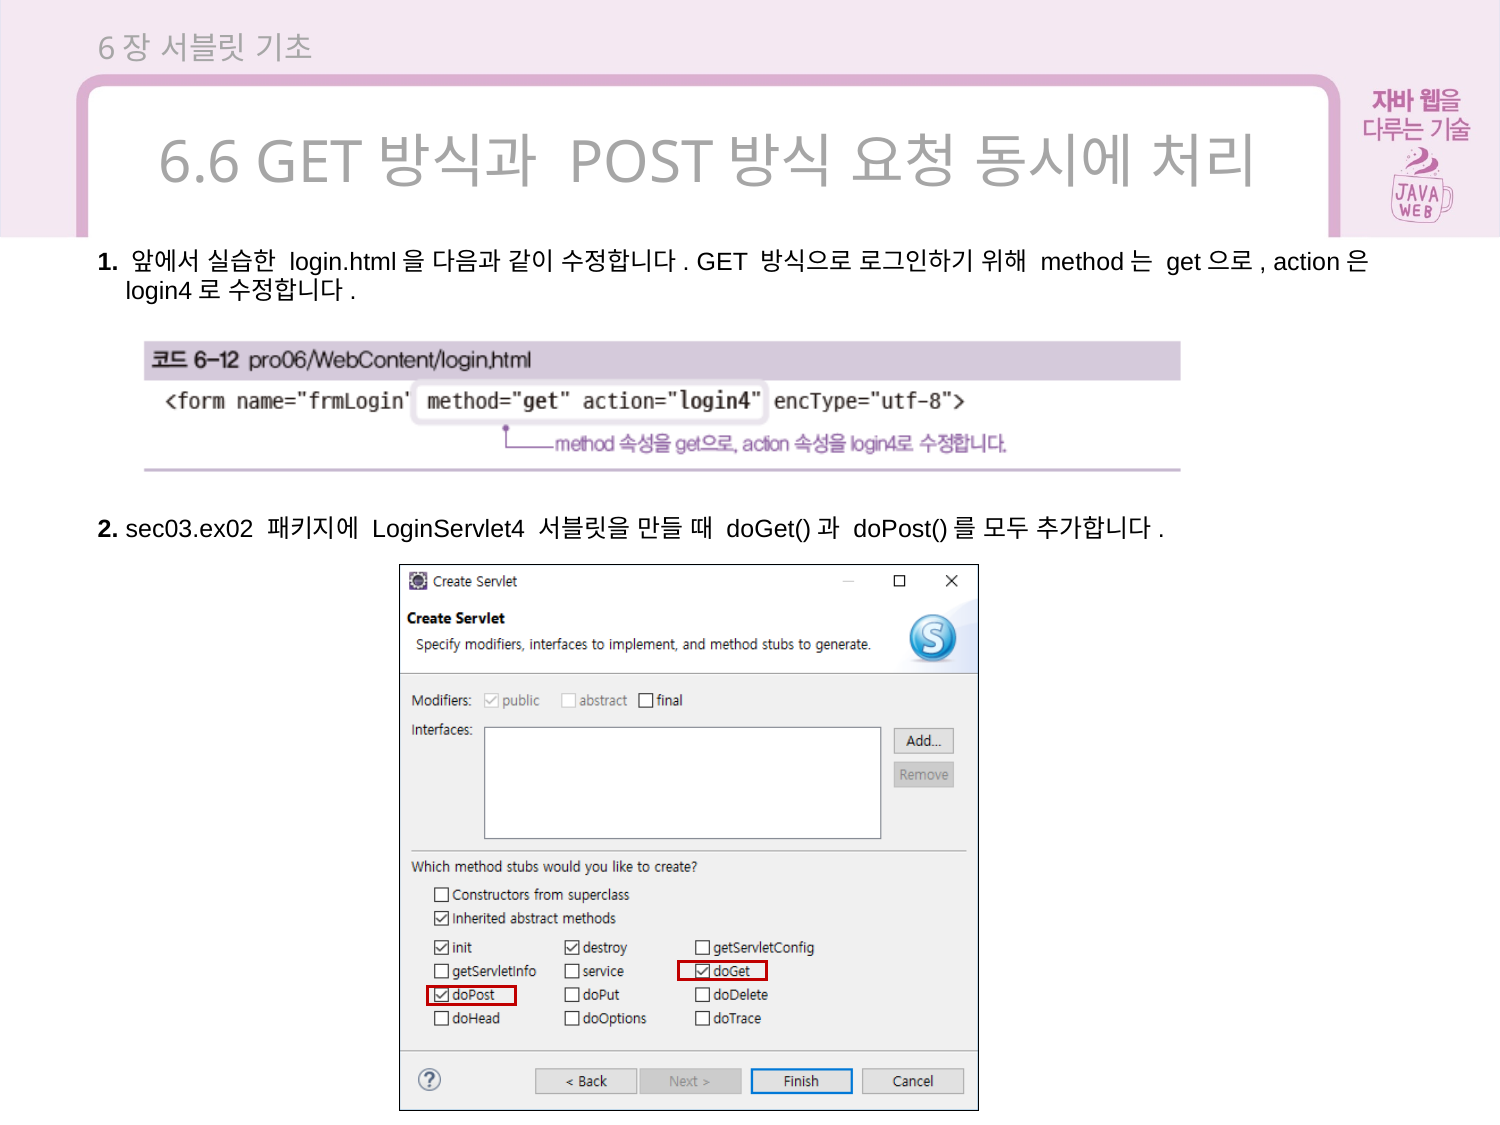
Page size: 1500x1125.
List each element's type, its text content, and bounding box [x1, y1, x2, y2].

text_box 1. 앞에서 실습한 login.html을 다음과 같이 수정합니다. GET 방식으로 로그인하기 위해 method는 get으로, action은 login4로 수정합니다. [82, 237, 1450, 313]
text_box 6.6 GET방식과 POST방식 요청 동시에 처리 [82, 117, 1334, 202]
text_box 6장 서블릿 기초 [82, 0, 1133, 74]
picture [0, 0, 1500, 1125]
text_box 2. sec03.ex02 패키지에 LoginServlet4 서블릿을 만들 때 doGet()과 doPost()를 모두 추가합니다. [82, 505, 1417, 551]
